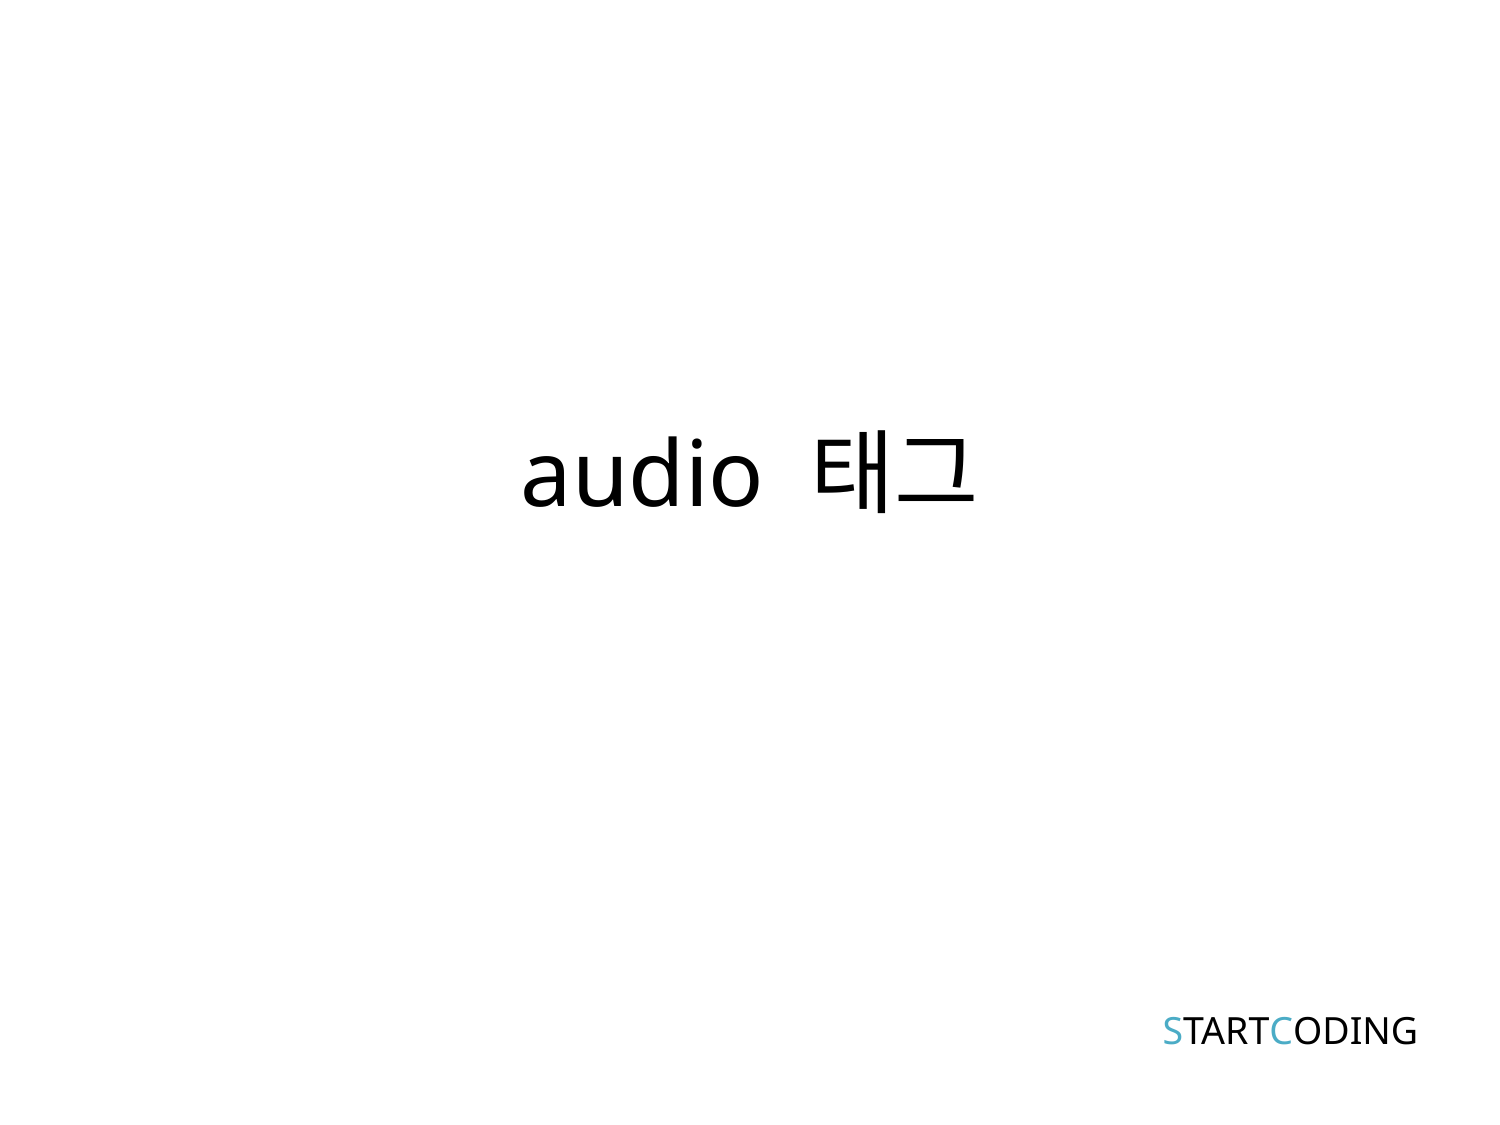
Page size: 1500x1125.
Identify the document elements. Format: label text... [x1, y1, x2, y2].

title audio 태그 [112, 349, 1388, 591]
text_box STARTCODING [1148, 999, 1433, 1060]
